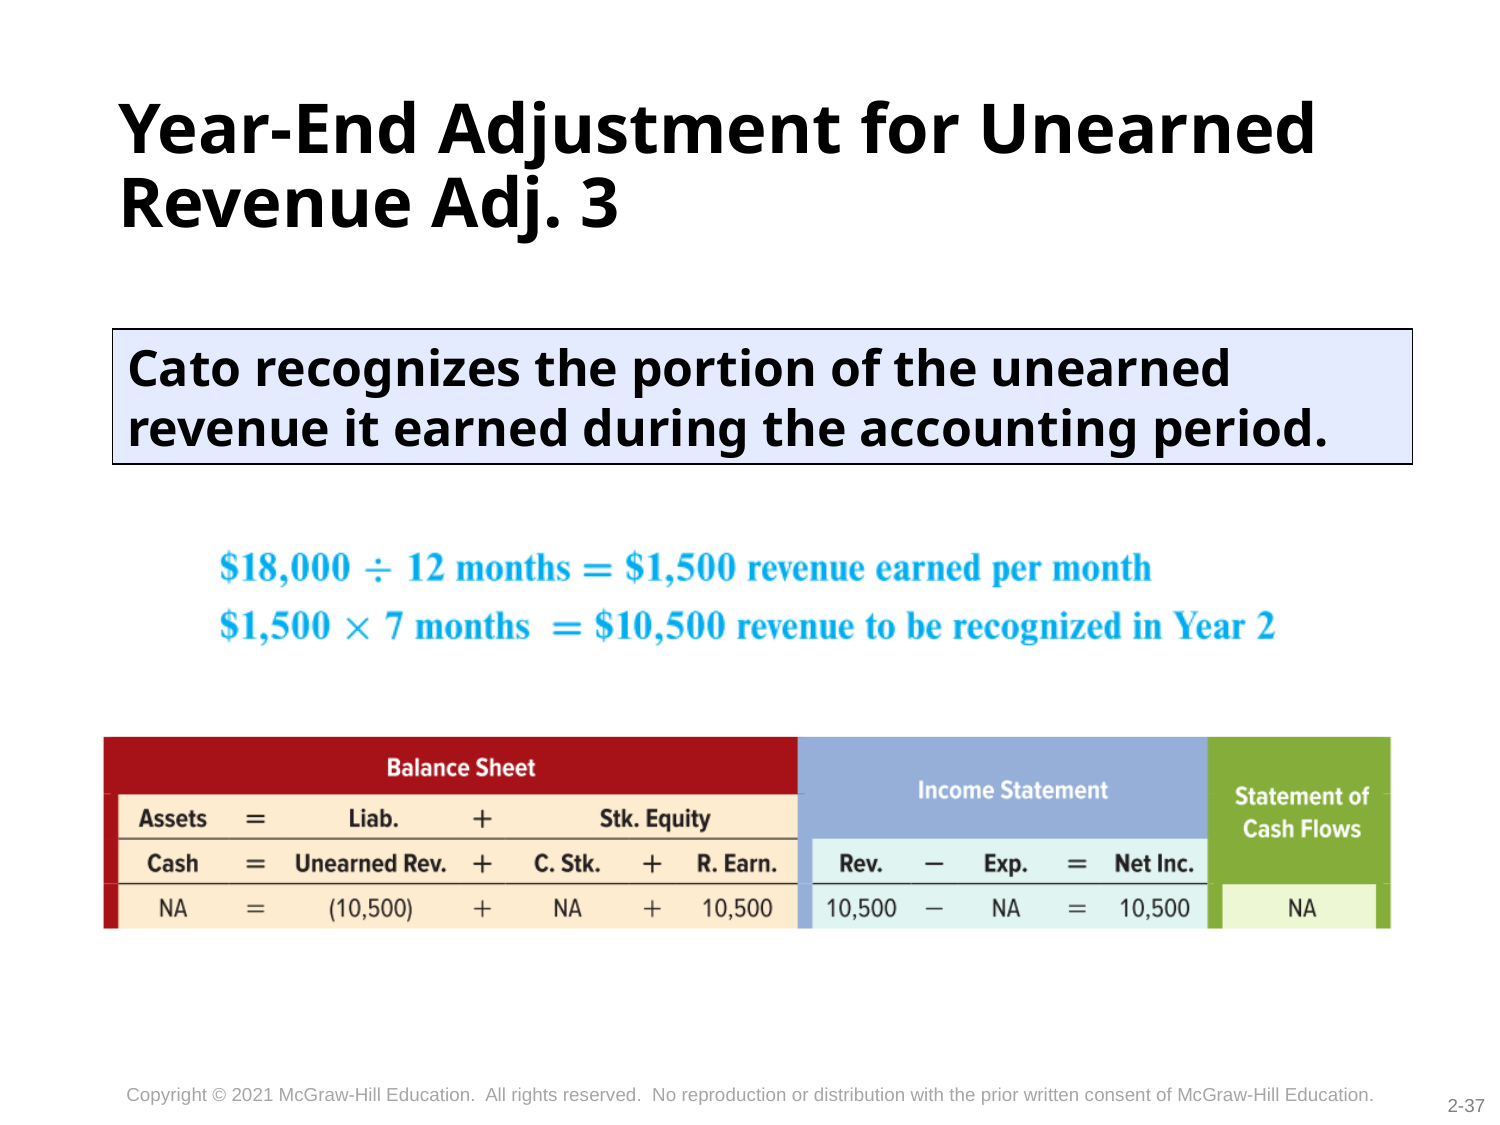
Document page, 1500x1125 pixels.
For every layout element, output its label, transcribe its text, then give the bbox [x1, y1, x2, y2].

picture [99, 731, 1400, 937]
title Year-End Adjustment for Unearned Revenue Adj. 3 [103, 59, 1397, 278]
picture [198, 539, 1302, 659]
text_box Cato recognizes the portion of the unearned revenue it earned during the accounting period. [112, 329, 1413, 464]
